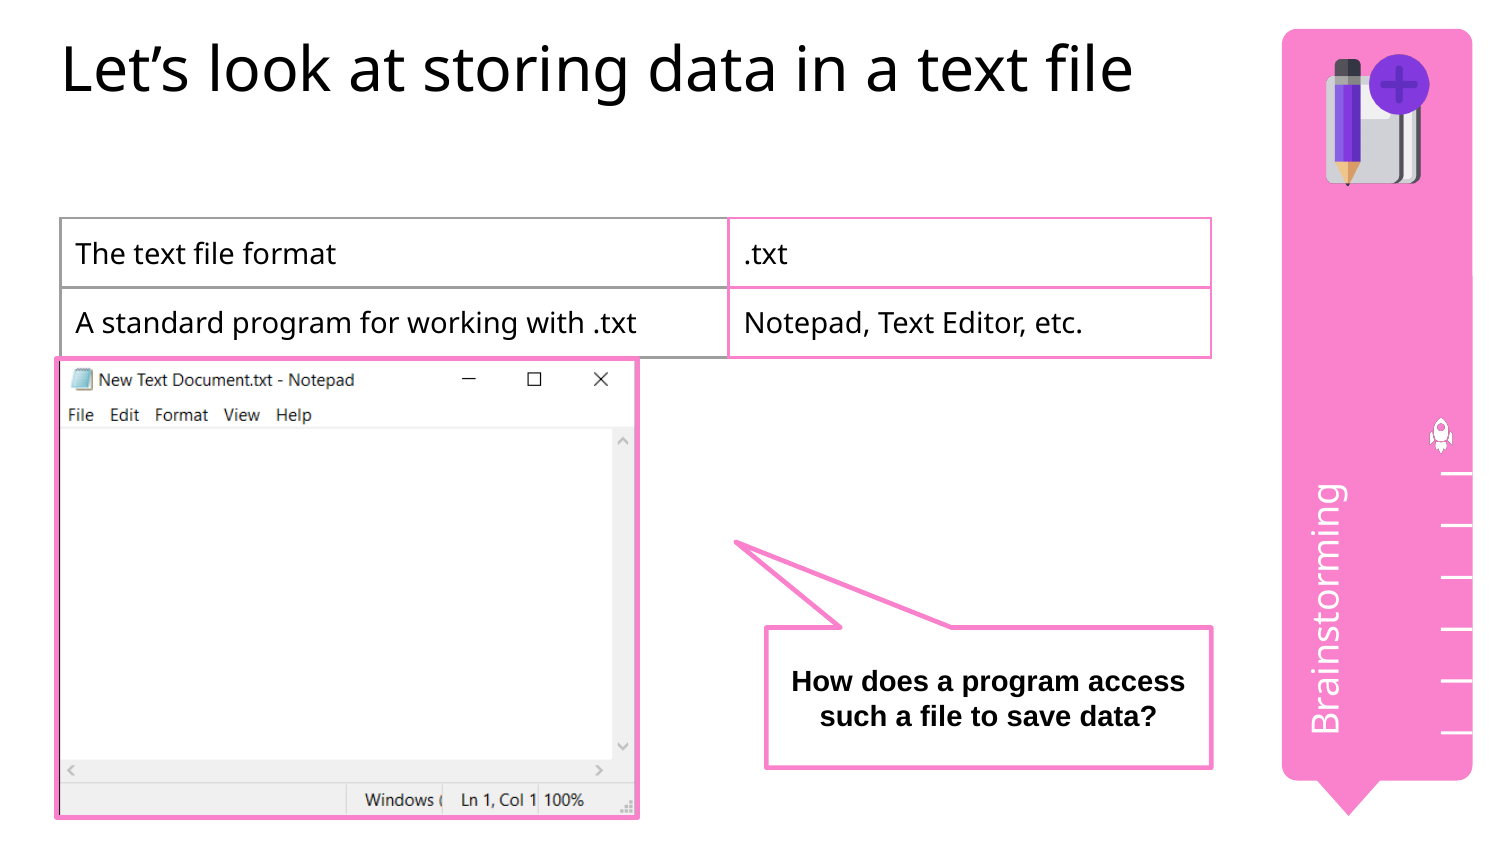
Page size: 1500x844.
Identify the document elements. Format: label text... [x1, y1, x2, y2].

text_box How does a program access such a file to save data? [735, 541, 1212, 768]
table_header The text file format [62, 219, 727, 286]
table_cell Notepad, Text Editor, etc. [730, 289, 1210, 356]
text_box Let’s look at storing data in a text file [60, 28, 1251, 133]
table_cell A standard program for working with .txt [62, 289, 727, 356]
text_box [1281, 28, 1473, 817]
picture [1423, 412, 1459, 459]
picture [1290, 38, 1464, 202]
picture [58, 360, 636, 816]
table_header .txt [730, 219, 1210, 286]
